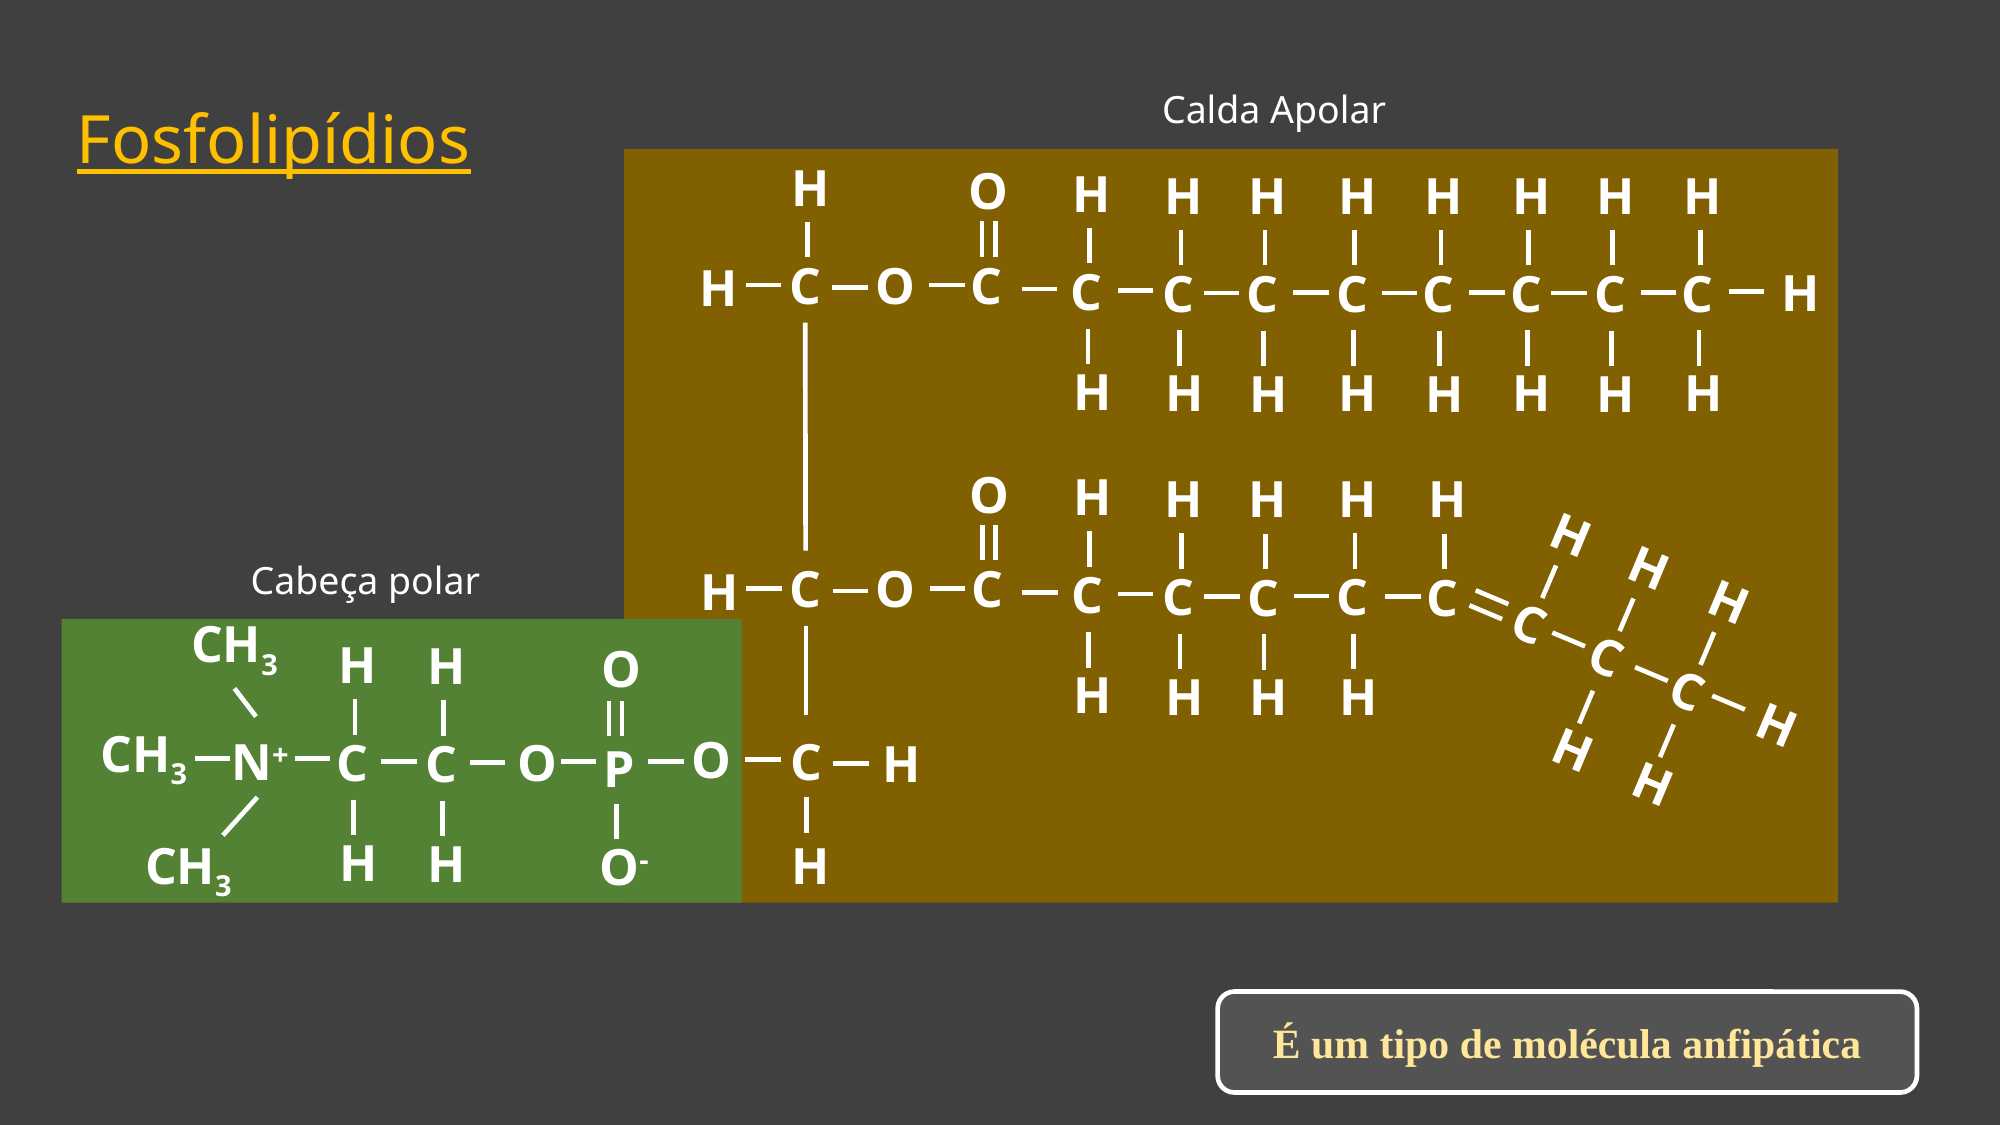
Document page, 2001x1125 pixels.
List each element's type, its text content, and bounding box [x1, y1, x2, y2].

text_box CH3 [161, 605, 307, 689]
text_box O [672, 721, 750, 796]
text_box H [1668, 156, 1728, 232]
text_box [1457, 531, 1812, 805]
text_box C [1047, 556, 1127, 632]
text_box C [401, 725, 481, 800]
text_box H [1150, 354, 1209, 429]
text_box C [766, 246, 845, 322]
text_box O [856, 246, 934, 322]
text_box H [413, 824, 472, 900]
text_box C [1658, 254, 1737, 330]
text_box H [1149, 156, 1208, 232]
text_box H [1233, 157, 1293, 232]
text_box H [1324, 657, 1383, 733]
text_box Cabeça polar [194, 549, 536, 610]
text_box H [1058, 458, 1117, 534]
text_box C [1047, 253, 1126, 328]
text_box H [323, 626, 383, 701]
text_box C [1570, 255, 1650, 330]
text_box CH3 [71, 714, 217, 798]
text_box O [502, 723, 560, 799]
text_box H [1324, 354, 1383, 429]
text_box C [1313, 558, 1392, 633]
text_box H [1059, 656, 1118, 731]
text_box O [586, 629, 645, 705]
text_box H [1413, 460, 1472, 536]
text_box H [412, 627, 471, 702]
text_box C [1223, 255, 1302, 330]
text_box H [1582, 354, 1641, 430]
text_box H [1234, 460, 1293, 536]
text_box O [945, 455, 1034, 531]
text_box H [776, 148, 835, 224]
text_box H [1323, 460, 1383, 535]
text_box H [777, 827, 836, 903]
text_box H [1498, 354, 1557, 429]
text_box C [313, 724, 392, 799]
text_box H [1057, 155, 1117, 230]
text_box H [685, 553, 743, 628]
text_box H [685, 249, 742, 325]
text_box H [1058, 352, 1118, 428]
text_box C [947, 550, 1027, 626]
text_box C [766, 550, 845, 626]
text_box O- [575, 828, 673, 903]
text_box [623, 148, 1839, 904]
text_box É um tipo de molécula anfipática [1216, 990, 1919, 1094]
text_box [234, 681, 256, 717]
text_box N+ [217, 722, 306, 798]
text_box Calda Apolar [1103, 78, 1445, 139]
text_box [61, 618, 743, 904]
text_box Fosfolipídios [61, 33, 546, 251]
text_box H [867, 725, 925, 801]
text_box H [1581, 157, 1640, 232]
text_box H [1150, 657, 1210, 733]
text_box H [1234, 354, 1293, 430]
text_box H [1766, 253, 1824, 329]
text_box H [1409, 157, 1469, 232]
text_box C [1223, 558, 1303, 634]
text_box H [1323, 156, 1382, 232]
text_box C [1139, 254, 1218, 330]
text_box C [947, 246, 1026, 322]
text_box C [767, 722, 846, 798]
text_box P [580, 729, 659, 805]
text_box H [1410, 354, 1469, 430]
text_box H [1497, 156, 1556, 232]
text_box C [1312, 254, 1392, 330]
text_box O [857, 550, 934, 626]
text_box C [1139, 558, 1219, 633]
text_box C [1403, 558, 1457, 634]
text_box O [944, 152, 1033, 228]
text_box C [1399, 255, 1478, 330]
text_box C [1486, 254, 1566, 330]
text_box CH3 [115, 826, 261, 910]
text_box H [1669, 354, 1729, 429]
text_box H [1234, 658, 1294, 733]
text_box H [1150, 460, 1209, 535]
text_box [222, 797, 258, 836]
text_box H [324, 823, 383, 899]
